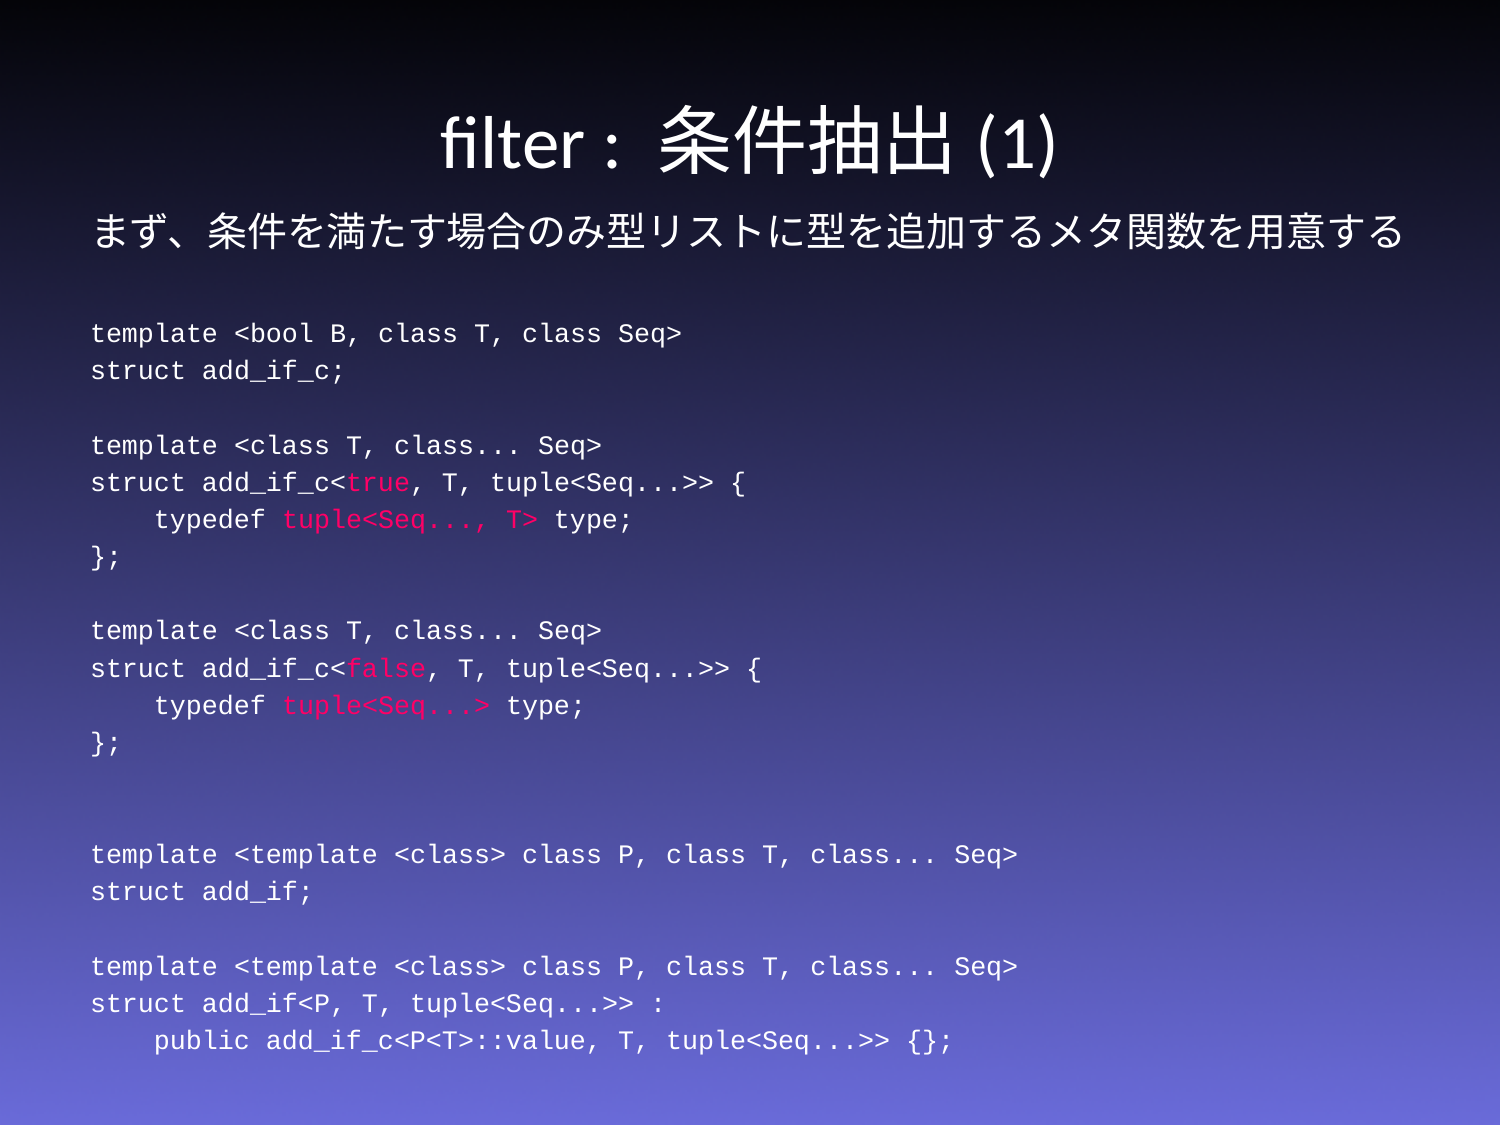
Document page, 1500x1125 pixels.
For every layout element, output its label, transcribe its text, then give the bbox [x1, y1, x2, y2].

title filter : 条件抽出(1) [75, 45, 1425, 199]
list まず、条件を満たす場合のみ型リストに型を追加するメタ関数を用意する template <bool B, class T, class Seq> struct add_if_c; template <class T, class... Seq> struct add_if_c<true, T, tuple<Seq...>> { typedef tuple<Seq..., T> type; }; template <class T, class... Seq> struct add_if_c<false, T, tuple<Seq...>> { typedef tuple<Seq...> type; }; template <template <class> class P, class T, class... Seq> struct add_if; template <template <class> class P, class T, class... Seq> struct add_if<P, T, tuple<Seq...>> : public add_if_c<P<T>::value, T, tuple<Seq...>> {}; [75, 199, 1425, 1102]
picture [0, 0, 1500, 1125]
